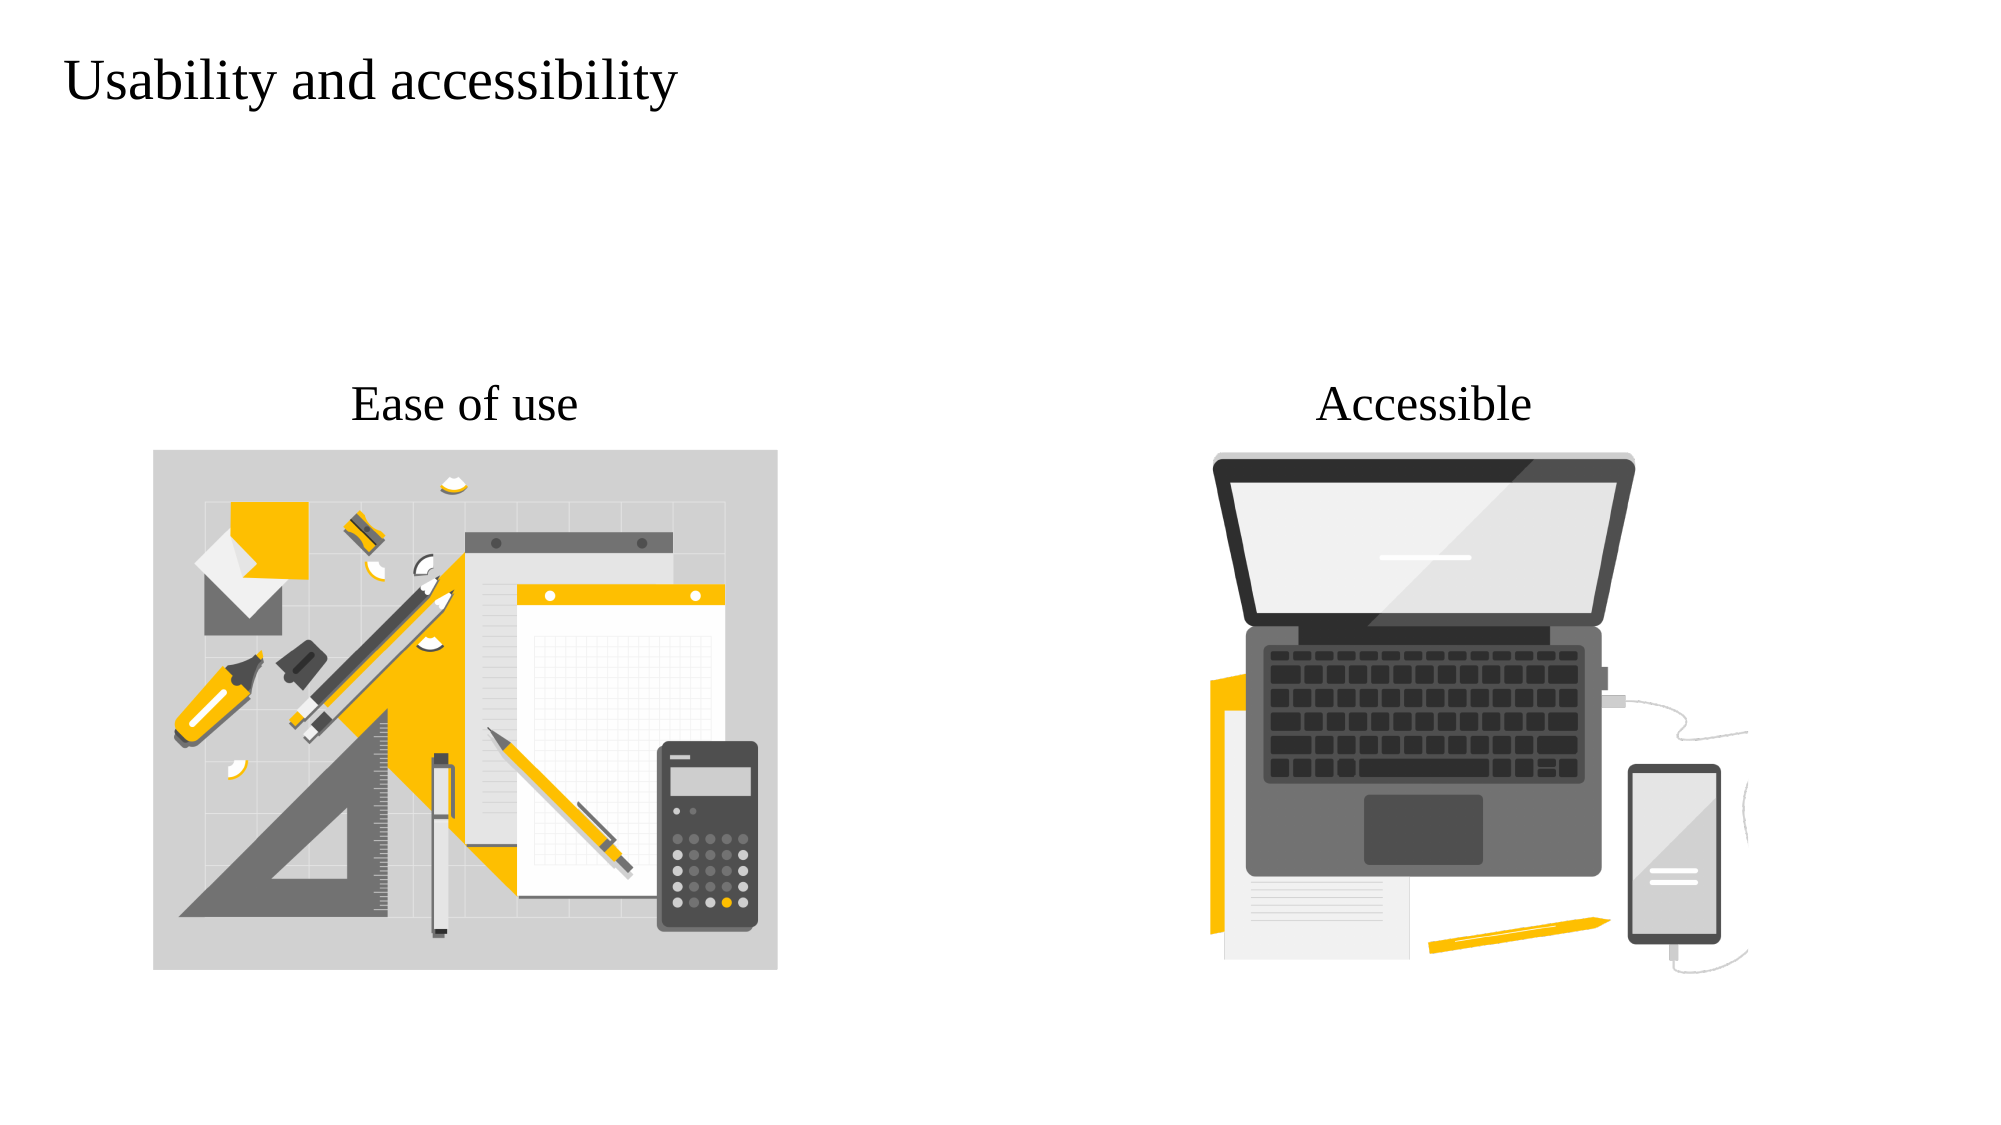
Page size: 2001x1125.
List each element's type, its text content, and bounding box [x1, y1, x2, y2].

text_box Ease of use [336, 362, 596, 438]
text_box Usability and accessibility [49, 33, 698, 119]
text_box Accessible [1300, 362, 1560, 438]
picture [141, 438, 790, 983]
picture [1210, 438, 1749, 1006]
